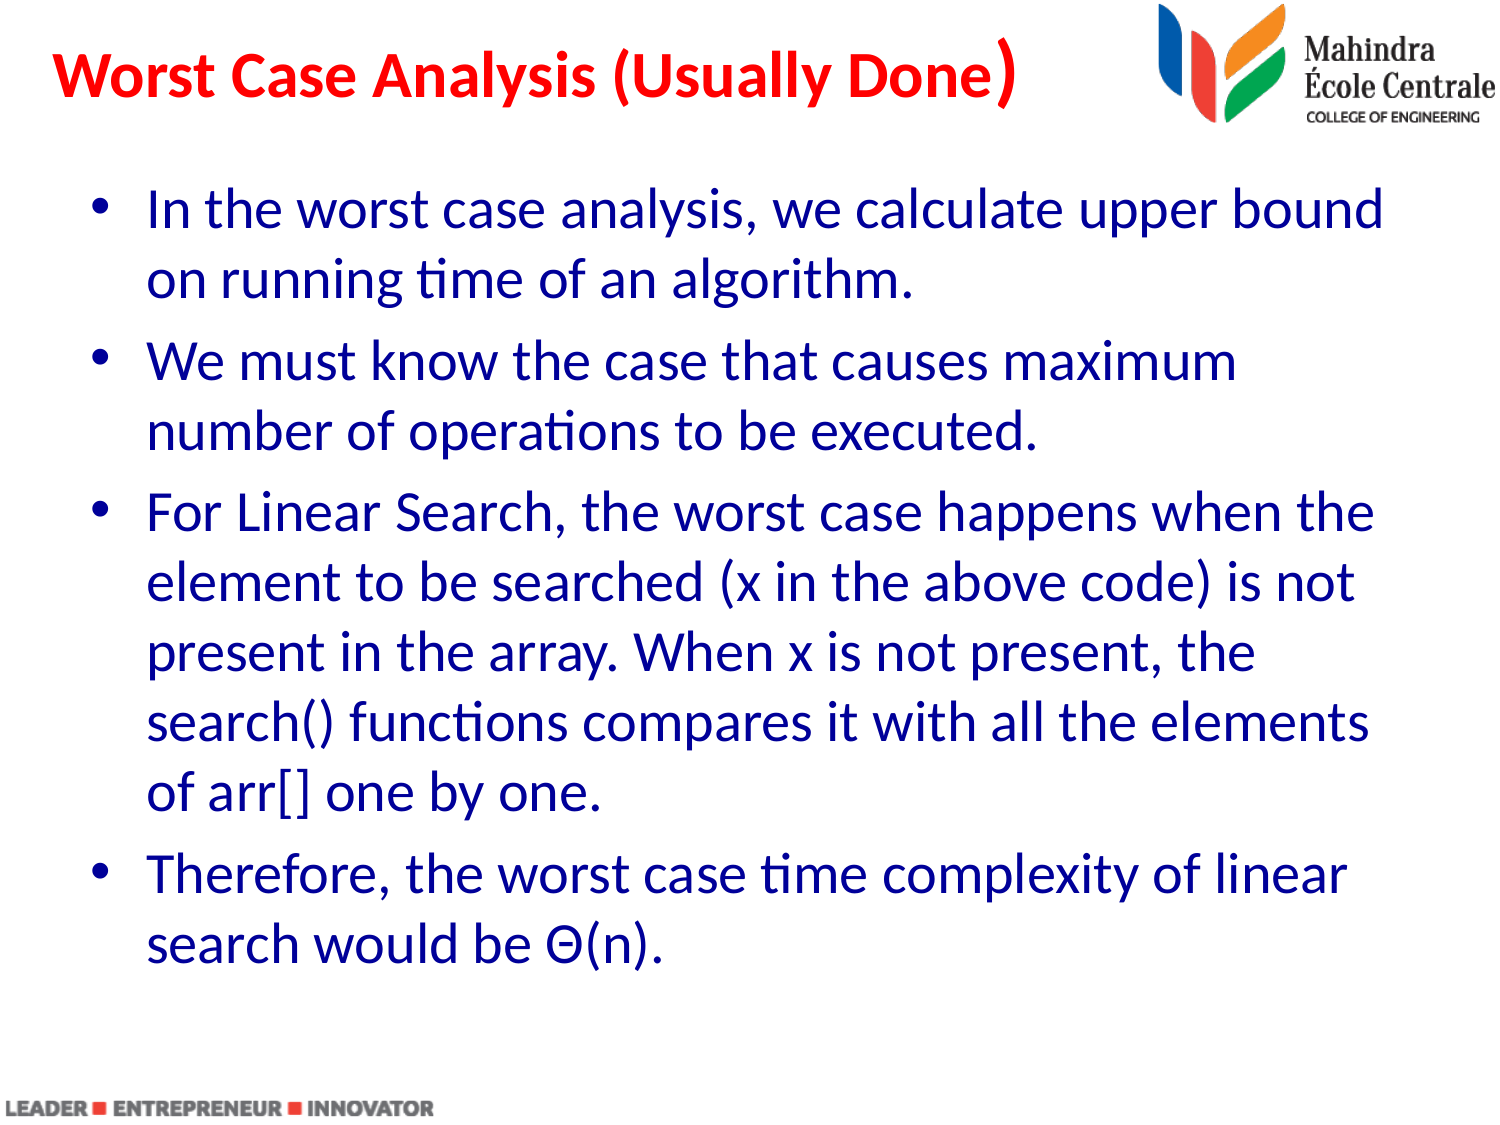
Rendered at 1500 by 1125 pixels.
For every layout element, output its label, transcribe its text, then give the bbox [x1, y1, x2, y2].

picture [1155, 0, 1500, 130]
list In the worst case analysis, we calculate upper bound on running time of an algorithm. We must know the case that causes maximum number of operations to be executed. For Linear Search, the worst case happens when the element to be searched (x in the above code) is not present in the array. When x is not present, the search() functions compares it with all the elements of arr[] one by one. Therefore, the worst case time complexity of linear search would be Θ(n). [75, 162, 1425, 1083]
title Worst Case Analysis (Usually Done) [37, 8, 1388, 122]
picture [0, 1082, 440, 1125]
